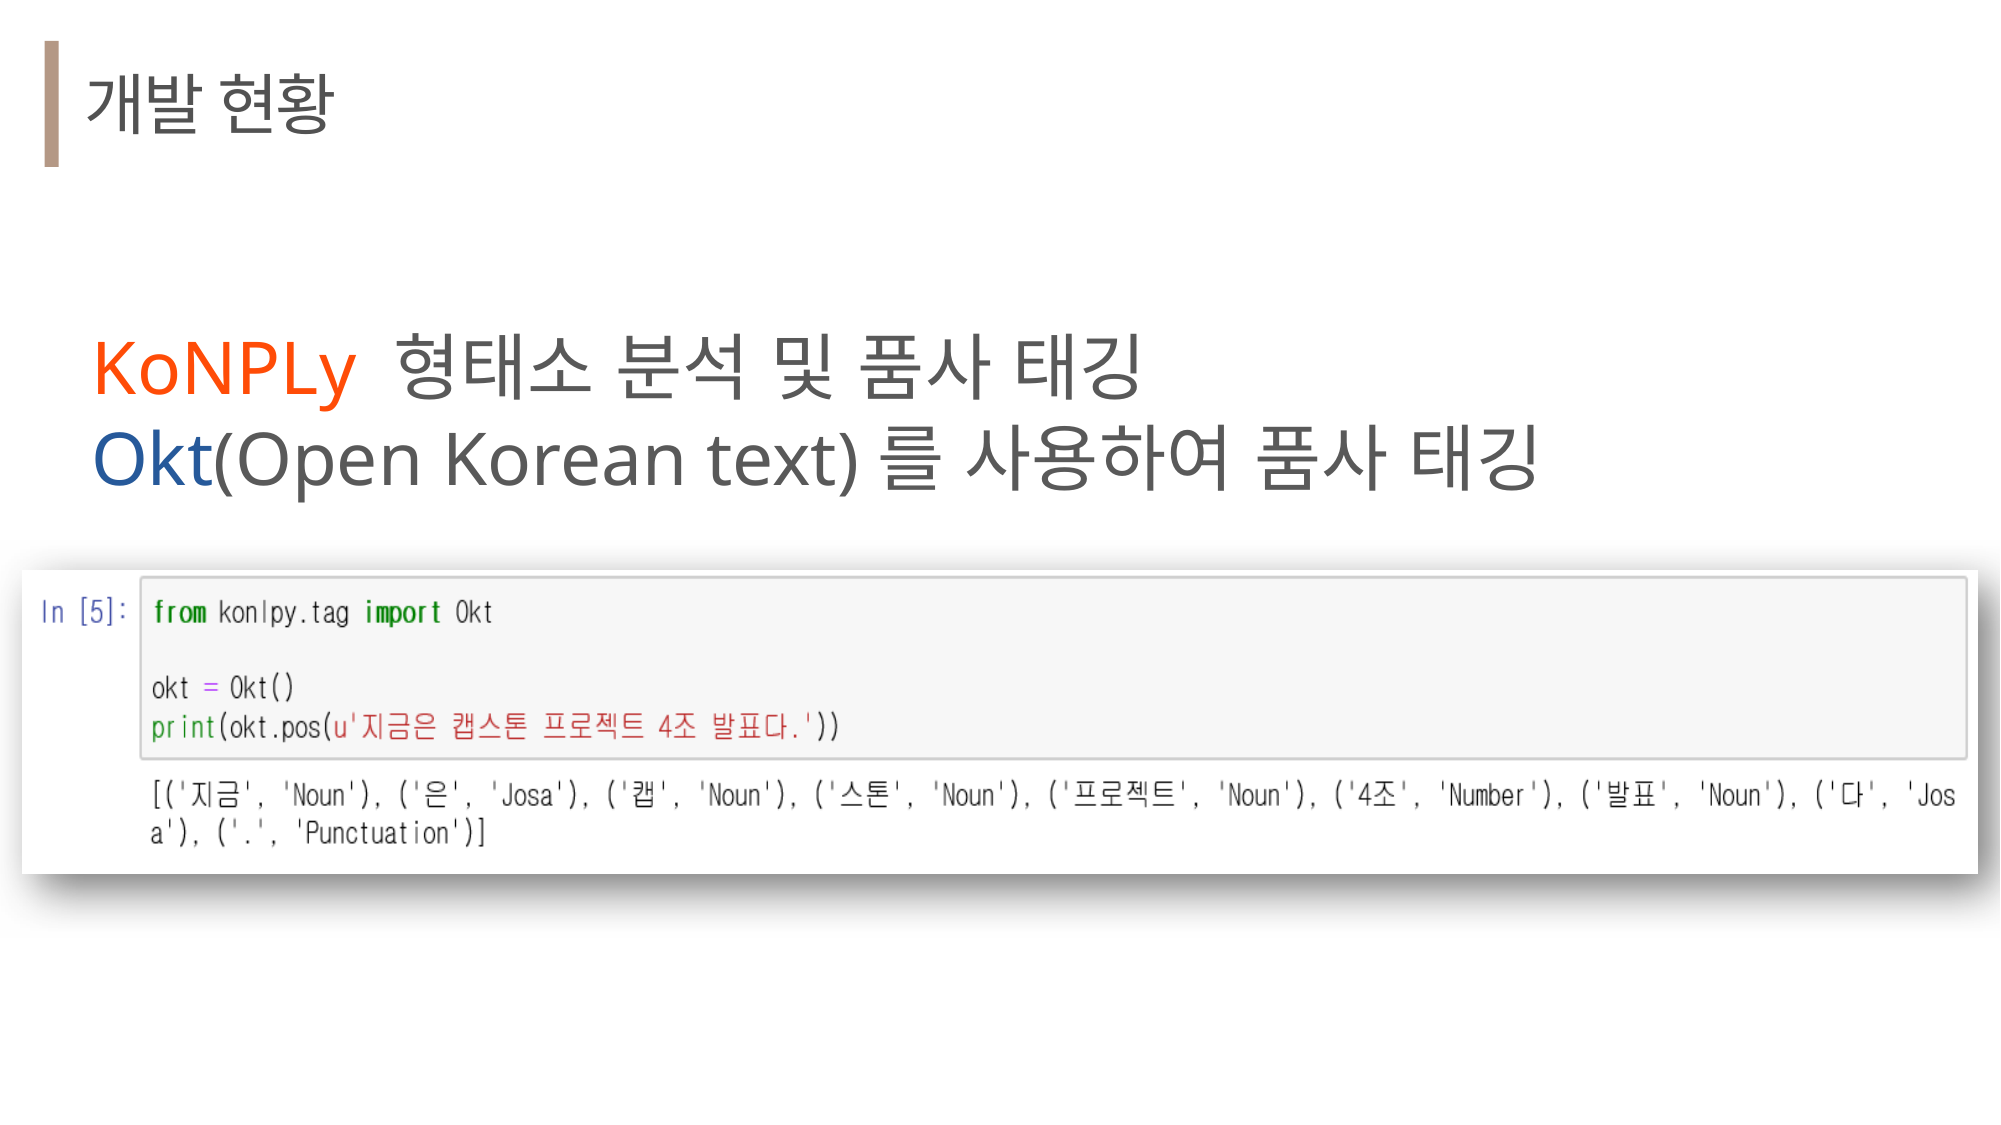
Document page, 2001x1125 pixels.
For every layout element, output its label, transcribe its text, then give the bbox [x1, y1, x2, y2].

text_box KoNPLy 형태소 분석 및 품사 태깅 [77, 314, 1389, 405]
text_box [44, 40, 60, 168]
picture [22, 570, 1978, 874]
text_box 개발 현황 [69, 55, 352, 151]
text_box Okt(Open Korean text)를 사용하여 품사 태깅 [76, 405, 1589, 508]
